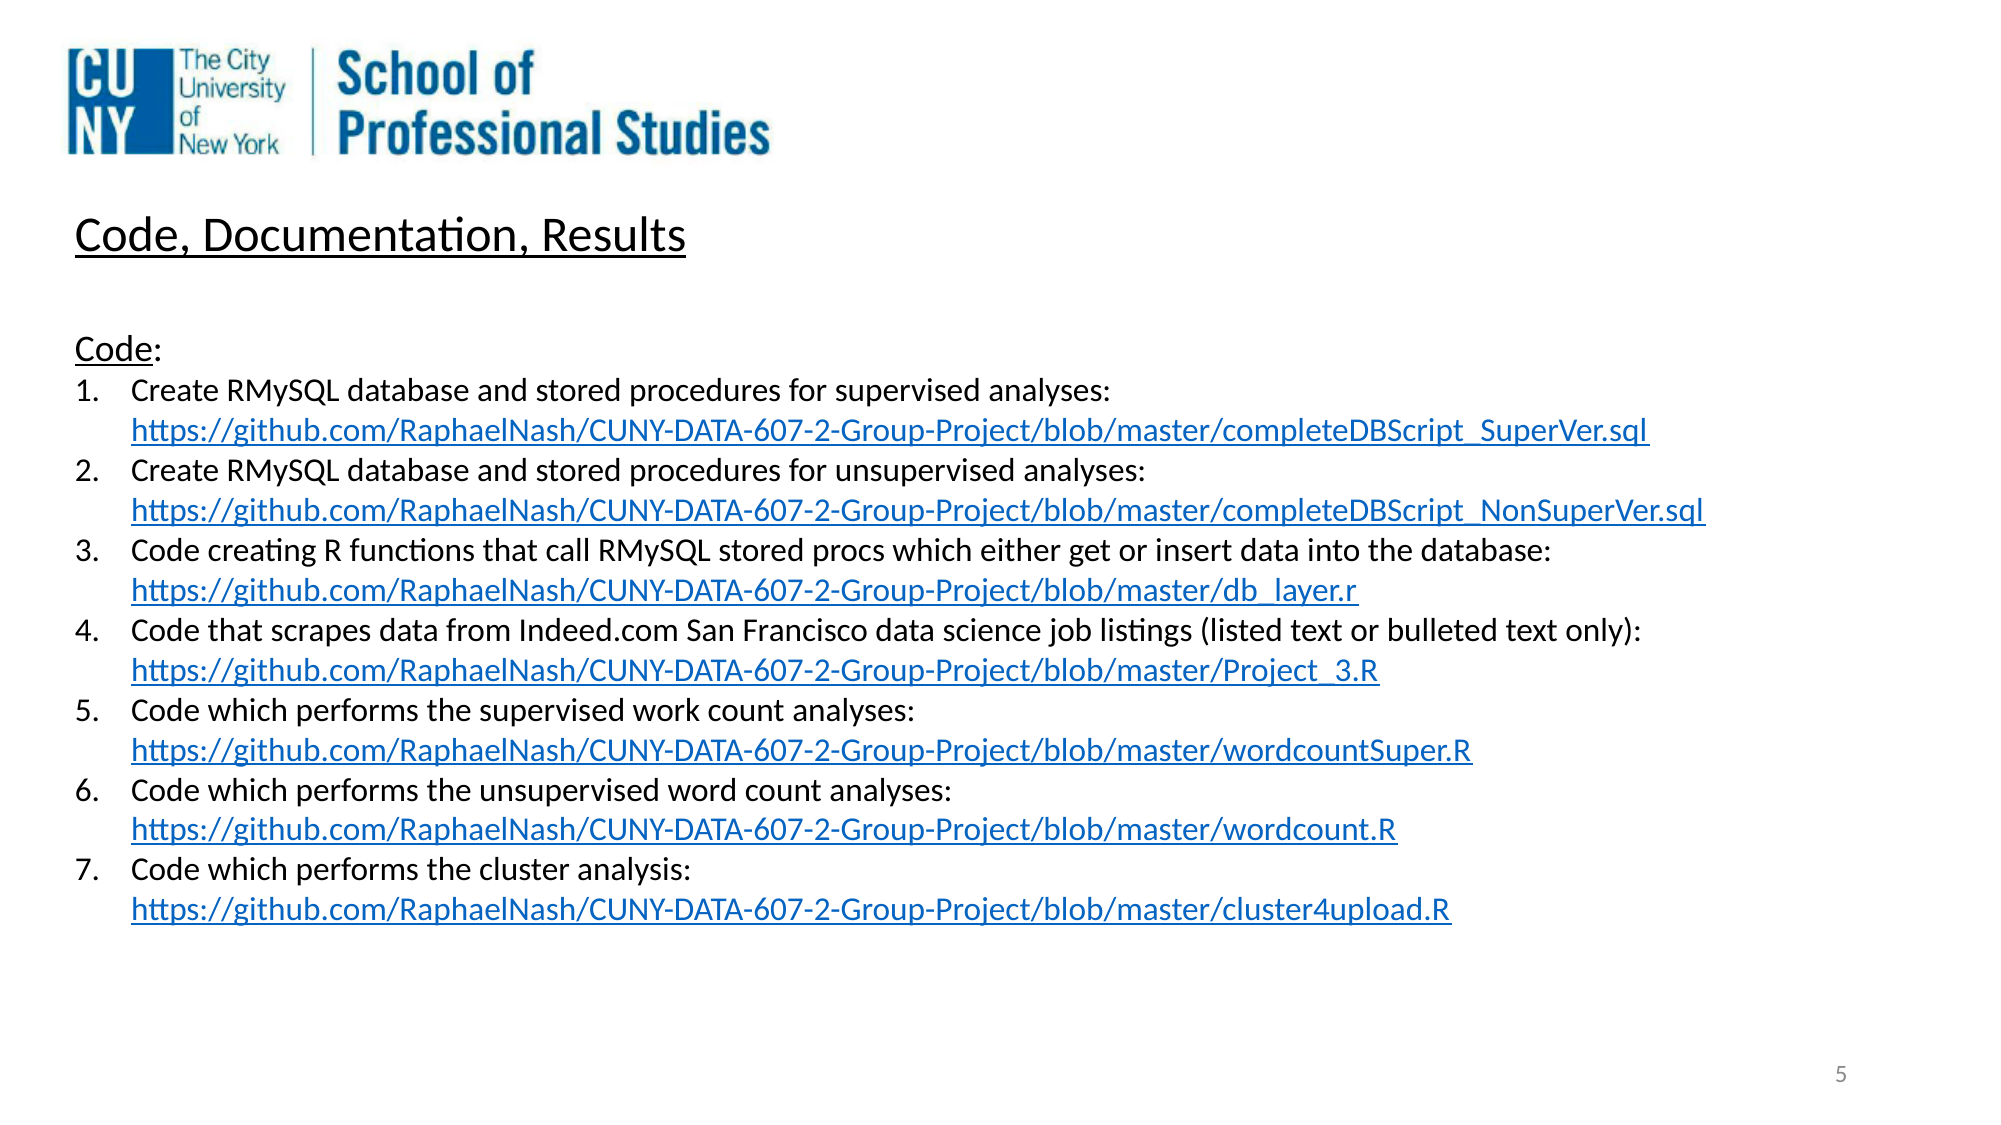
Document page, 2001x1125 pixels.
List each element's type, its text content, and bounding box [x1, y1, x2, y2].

text_box Code: Create RMySQL database and stored procedures for supervised analyses: https://github.com/RaphaelNash/CUNY-DATA-607-2-Group-Project/blob/master/completeDBScript_SuperVer.sql Create RMySQL database and stored procedures for unsupervised analyses: https://github.com/RaphaelNash/CUNY-DATA-607-2-Group-Project/blob/master/completeDBScript_NonSuperVer.sql Code creating R functions that call RMySQL stored procs which either get or insert data into the database: https://github.com/RaphaelNash/CUNY-DATA-607-2-Group-Project/blob/master/db_layer.r Code that scrapes data from Indeed.com San Francisco data science job listings (listed text or bulleted text only): https://github.com/RaphaelNash/CUNY-DATA-607-2-Group-Project/blob/master/Project_3.R Code which performs the supervised work count analyses: https://github.com/RaphaelNash/CUNY-DATA-607-2-Group-Project/blob/master/wordcountSuper.R Code which performs the unsupervised word count analyses: https://github.com/RaphaelNash/CUNY-DATA-607-2-Group-Project/blob/master/wordcount.R Code which performs the cluster analysis: https://github.com/RaphaelNash/CUNY-DATA-607-2-Group-Project/blob/master/cluster4upload.R [59, 316, 1882, 975]
picture [59, 38, 774, 167]
slide_number 5 [1412, 1042, 1863, 1103]
text_box Code, Documentation, Results [59, 194, 1882, 270]
